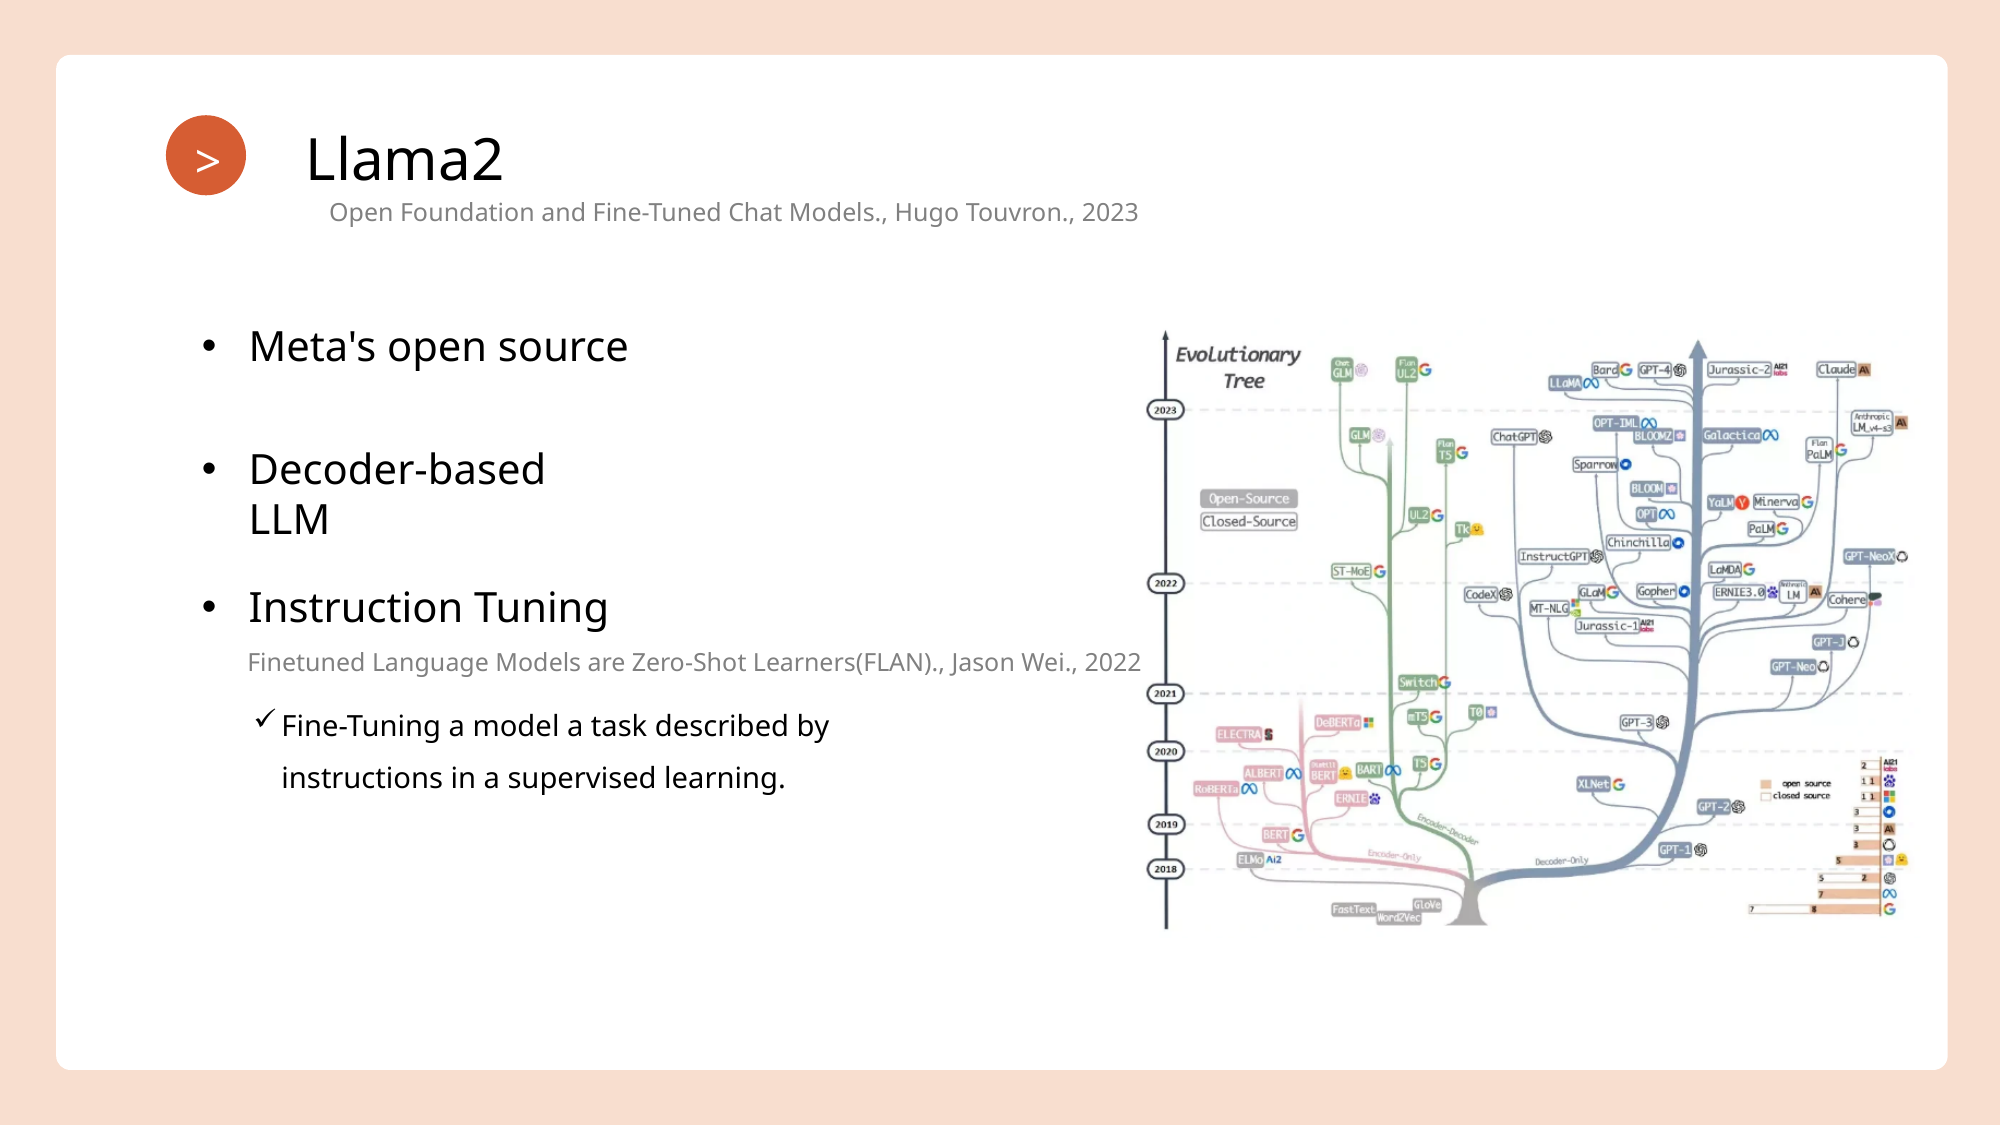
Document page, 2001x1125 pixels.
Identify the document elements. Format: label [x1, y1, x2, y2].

picture [1140, 317, 1922, 939]
text_box [55, 54, 1949, 1071]
text_box [165, 114, 247, 196]
